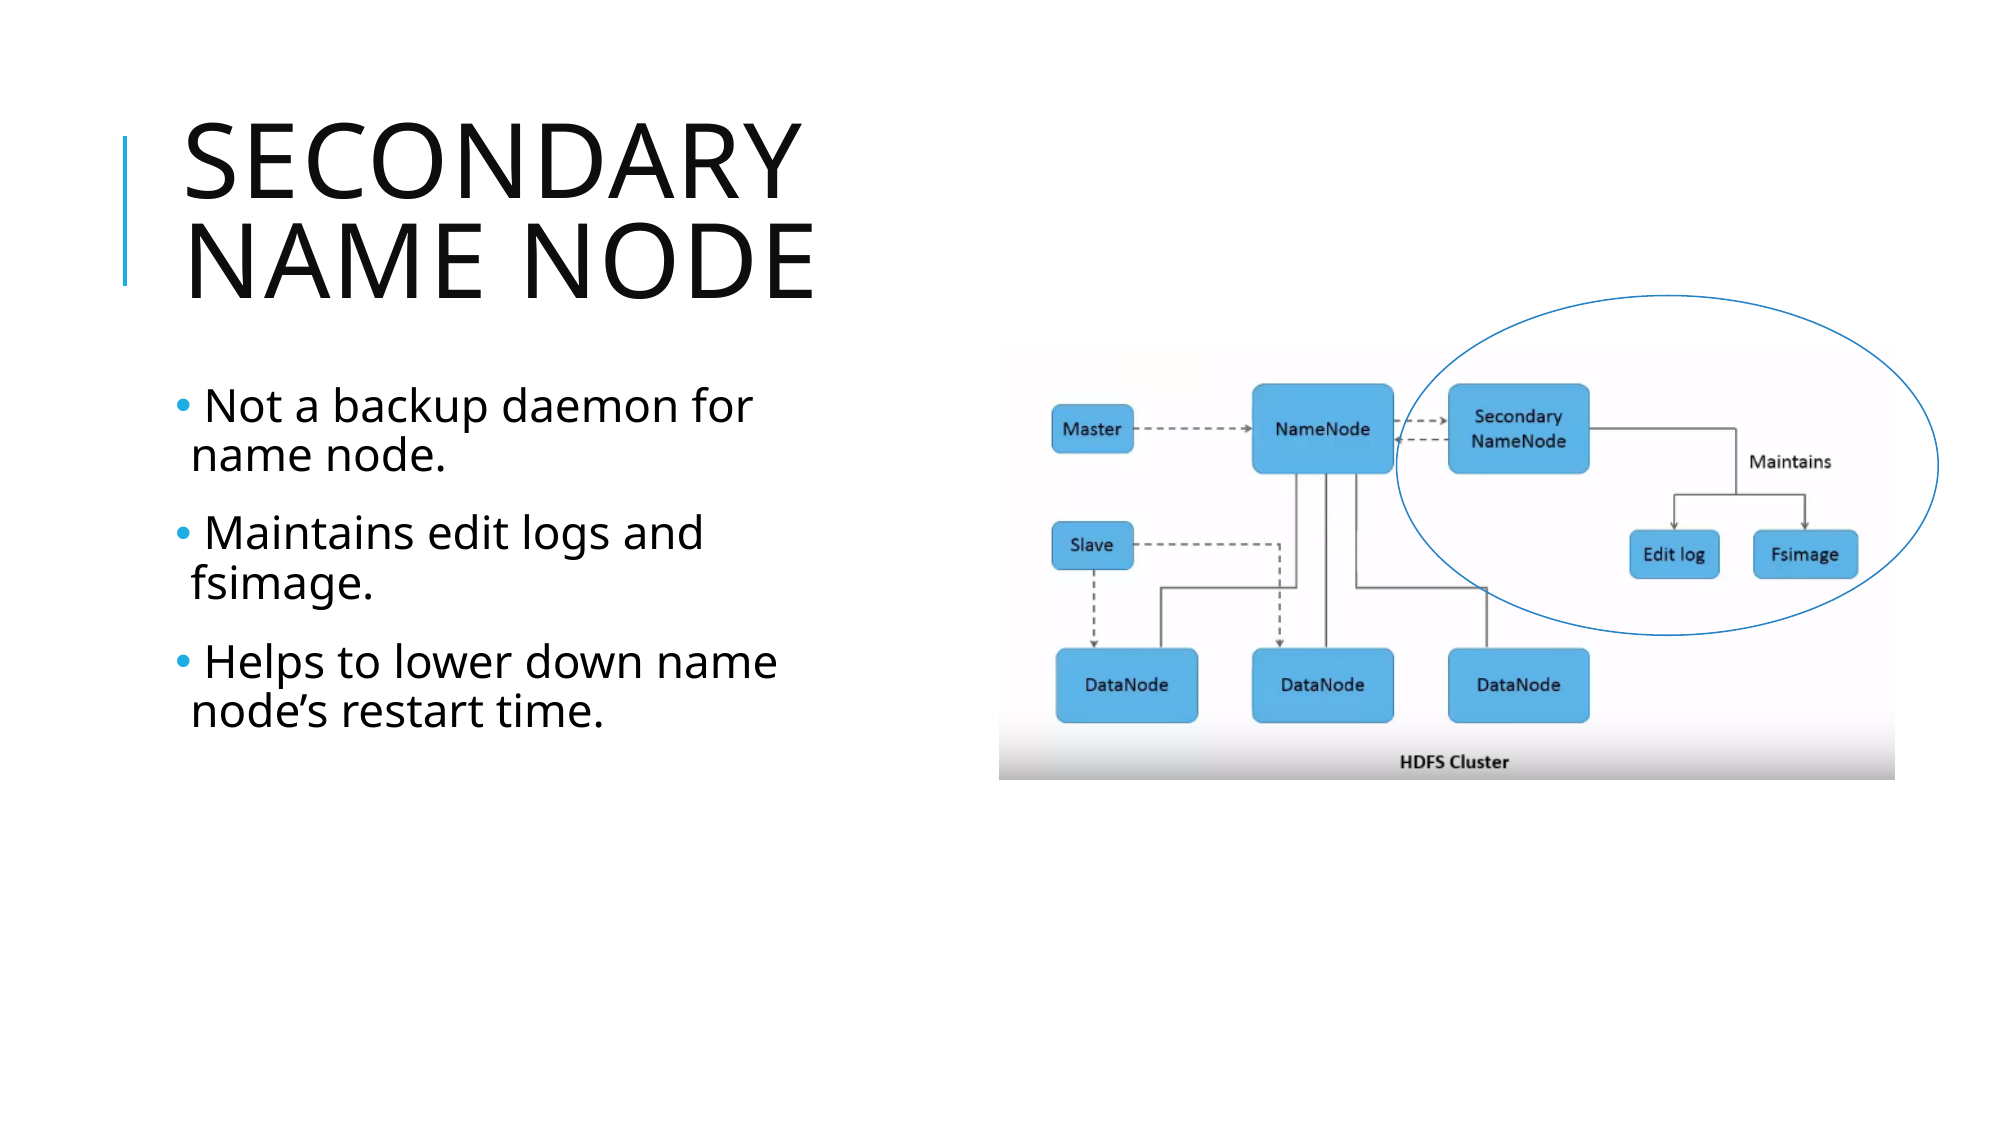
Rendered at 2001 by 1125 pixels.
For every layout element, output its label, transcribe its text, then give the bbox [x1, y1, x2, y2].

picture [999, 345, 1896, 780]
title SECONDARY NAME NODE [168, 96, 895, 342]
text_box [1901, 379, 1939, 552]
text_box [1484, 295, 1851, 340]
list Not a backup daemon for name node. Maintains edit logs and fsimage. Helps to lower down name node’s restart time. [168, 375, 895, 1020]
